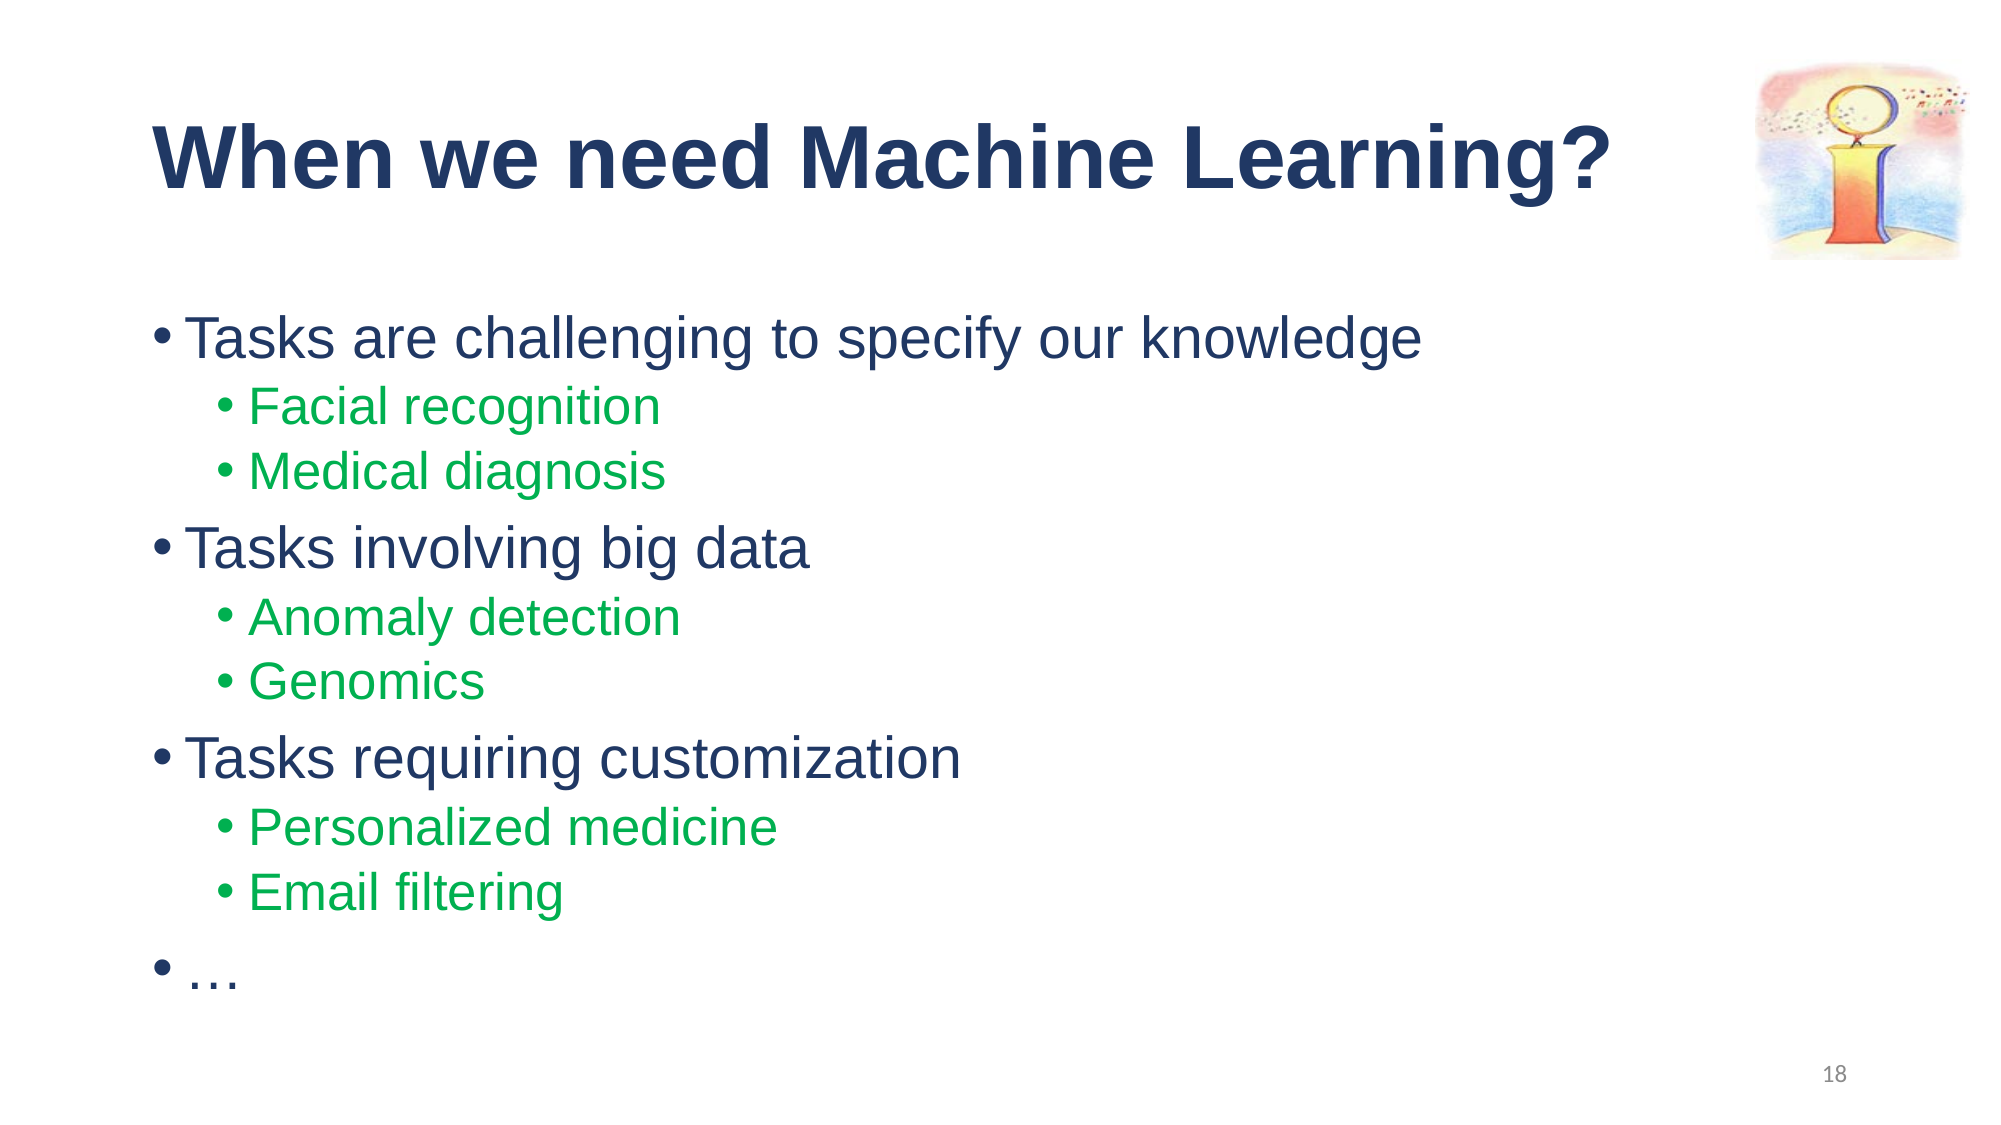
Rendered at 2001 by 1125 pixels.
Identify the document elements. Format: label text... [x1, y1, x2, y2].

picture [1755, 59, 1970, 260]
title When we need Machine Learning? [137, 59, 1718, 260]
list Tasks are challenging to specify our knowledge Facial recognition Medical diagnosis Tasks involving big data Anomaly detection Genomics Tasks requiring customization Personalized medicine Email filtering … [137, 299, 1863, 1014]
slide_number 18 [1412, 1042, 1863, 1103]
